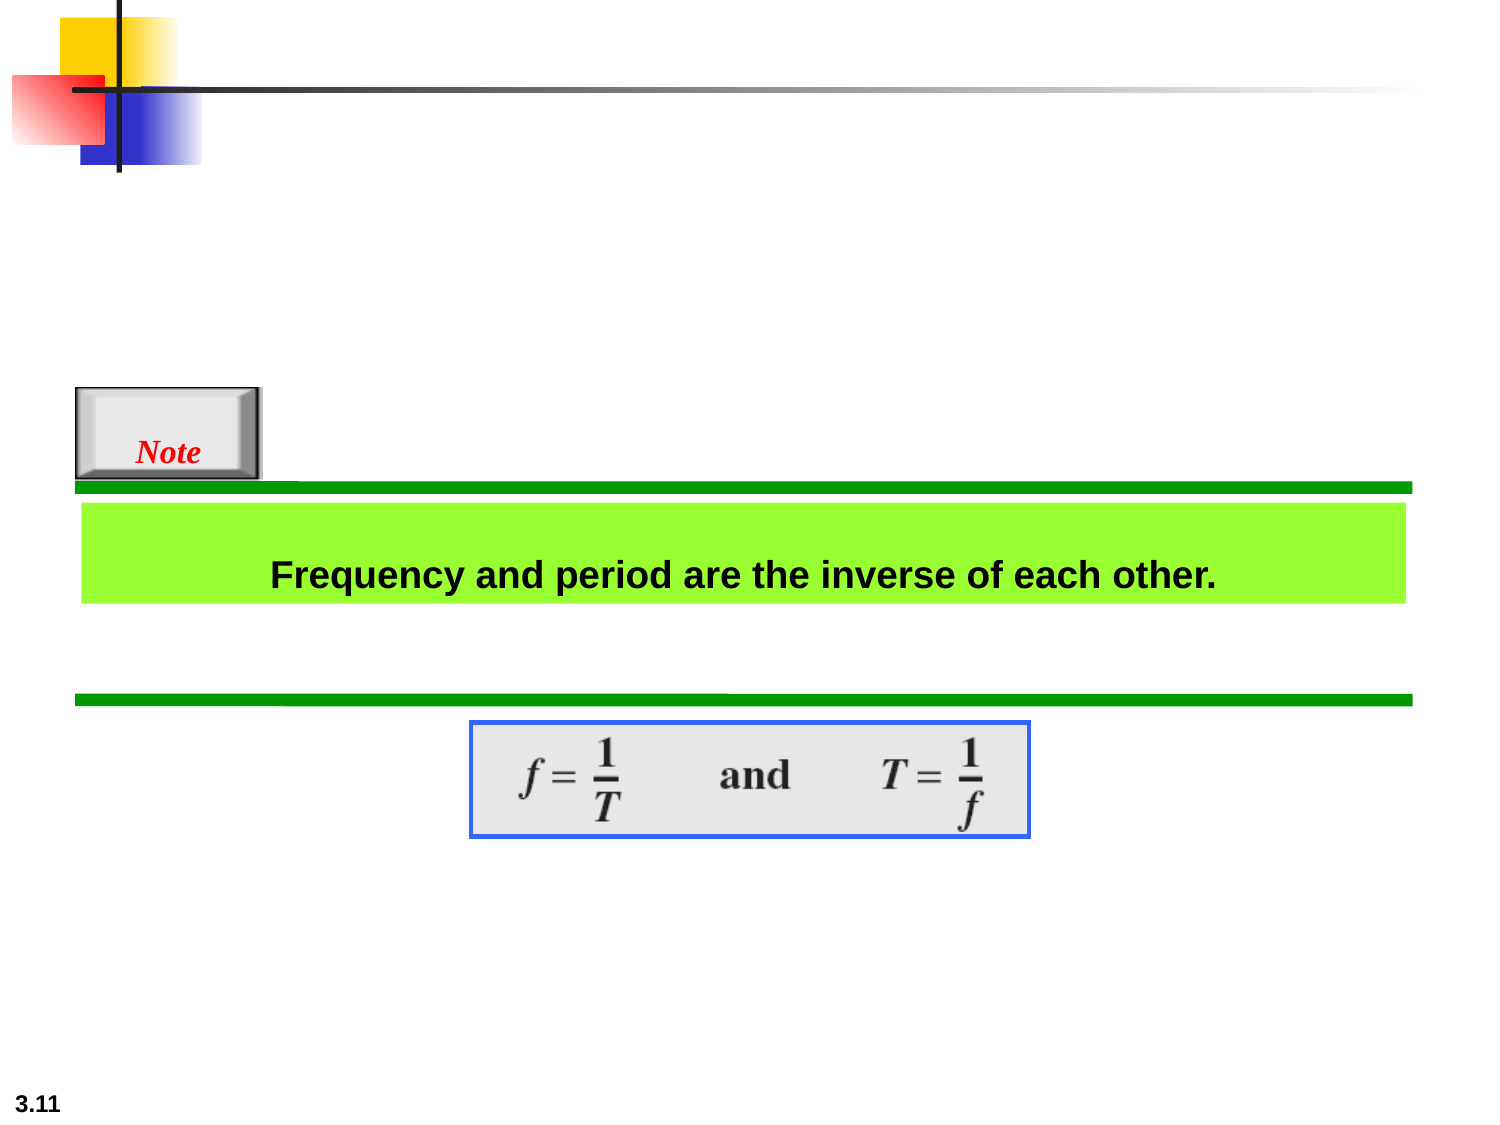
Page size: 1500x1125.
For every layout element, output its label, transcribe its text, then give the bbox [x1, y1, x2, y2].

text_box [141, 93, 202, 165]
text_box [74, 387, 263, 481]
text_box [122, 93, 141, 165]
text_box [12, 75, 105, 145]
text_box [60, 17, 116, 86]
text_box [80, 93, 116, 165]
text_box [116, 0, 122, 87]
picture [473, 724, 1027, 835]
text_box [122, 17, 177, 86]
text_box [72, 87, 1423, 93]
slide_number 3.11 [0, 1050, 313, 1125]
text_box [116, 93, 122, 173]
text_box Frequency and period are the inverse of each other. [81, 502, 1407, 604]
